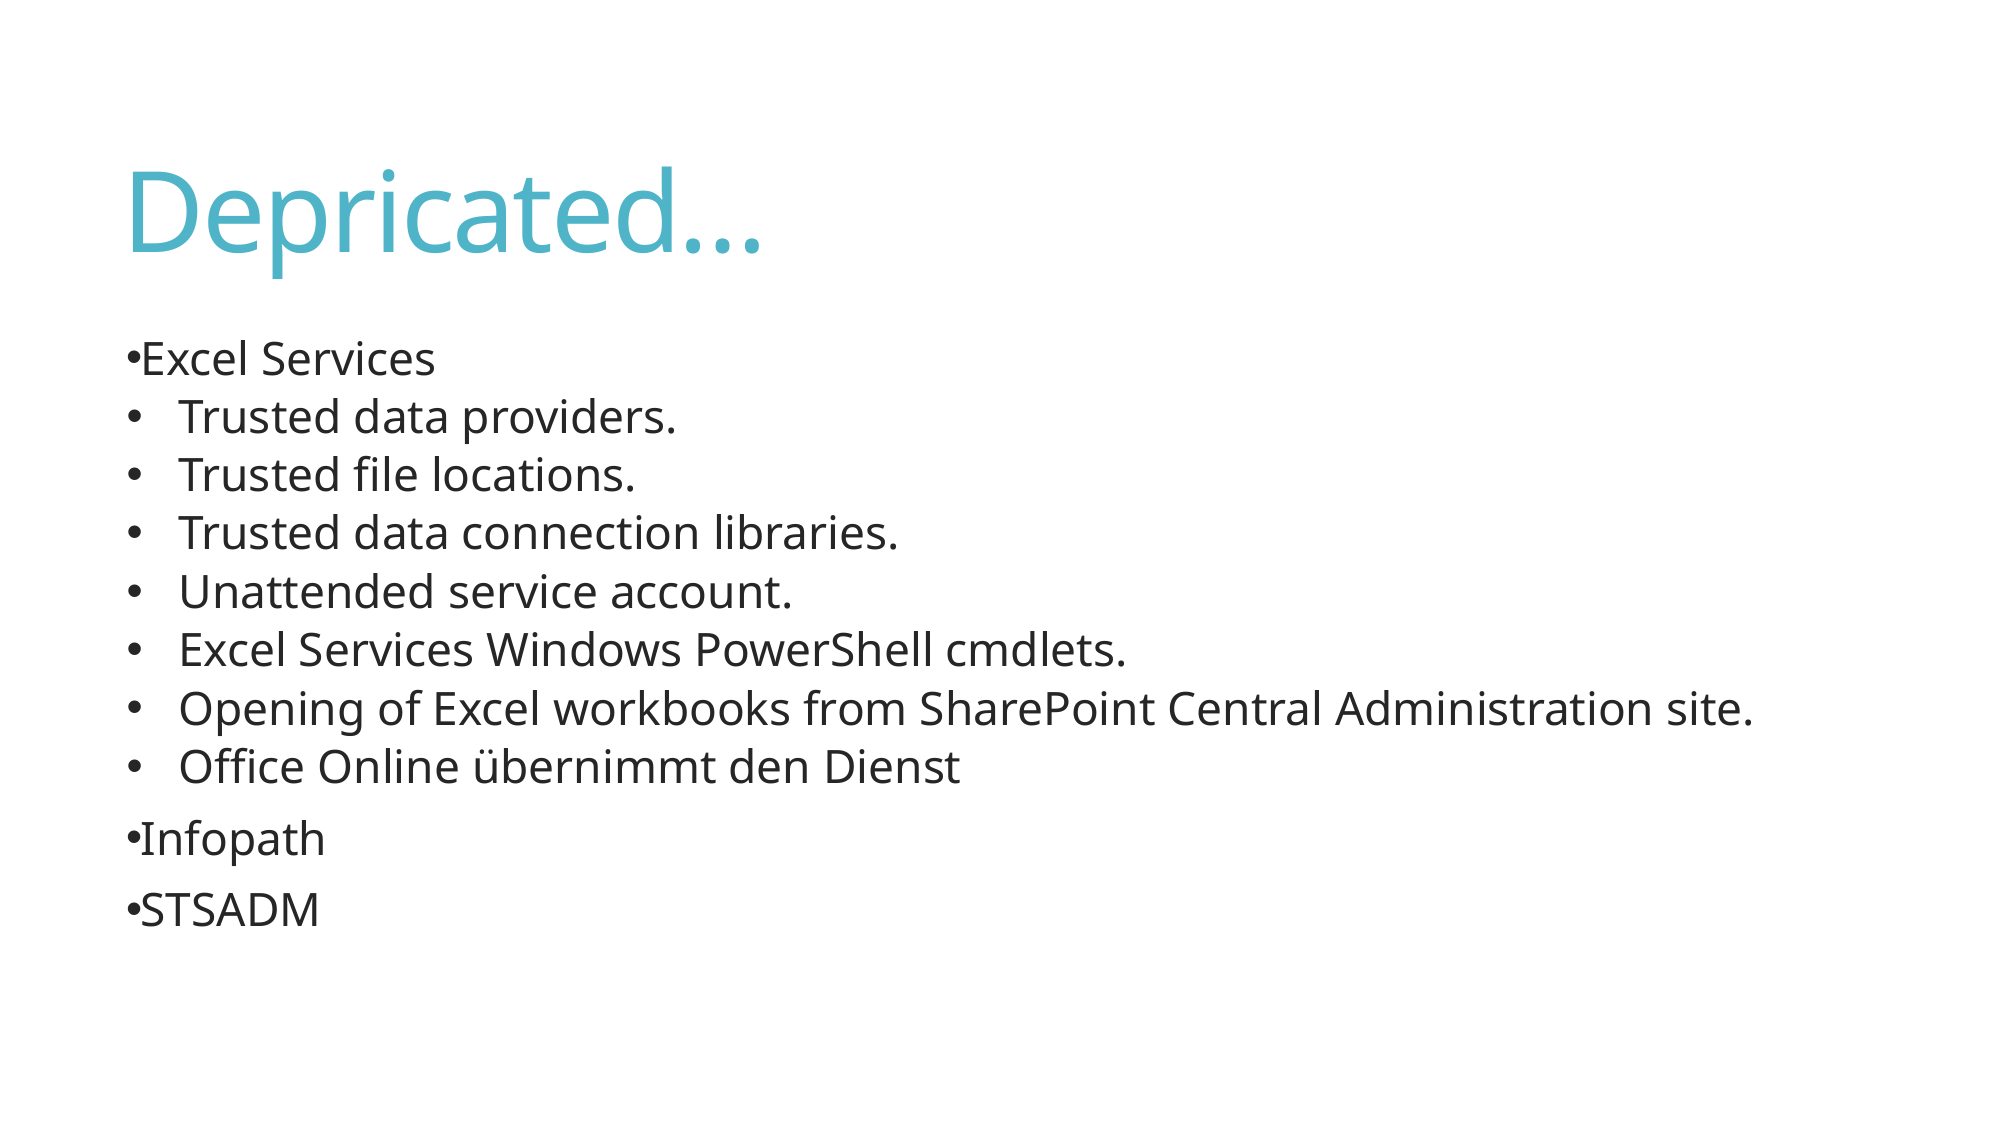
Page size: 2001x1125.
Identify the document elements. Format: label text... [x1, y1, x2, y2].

title Depricated… [107, 81, 1875, 354]
list Excel Services Trusted data providers. Trusted file locations. Trusted data connection libraries. Unattended service account. Excel Services Windows PowerShell cmdlets. Opening of Excel workbooks from SharePoint Central Administration site. Office Online übernimmt den Dienst Infopath STSADM [111, 329, 1876, 948]
